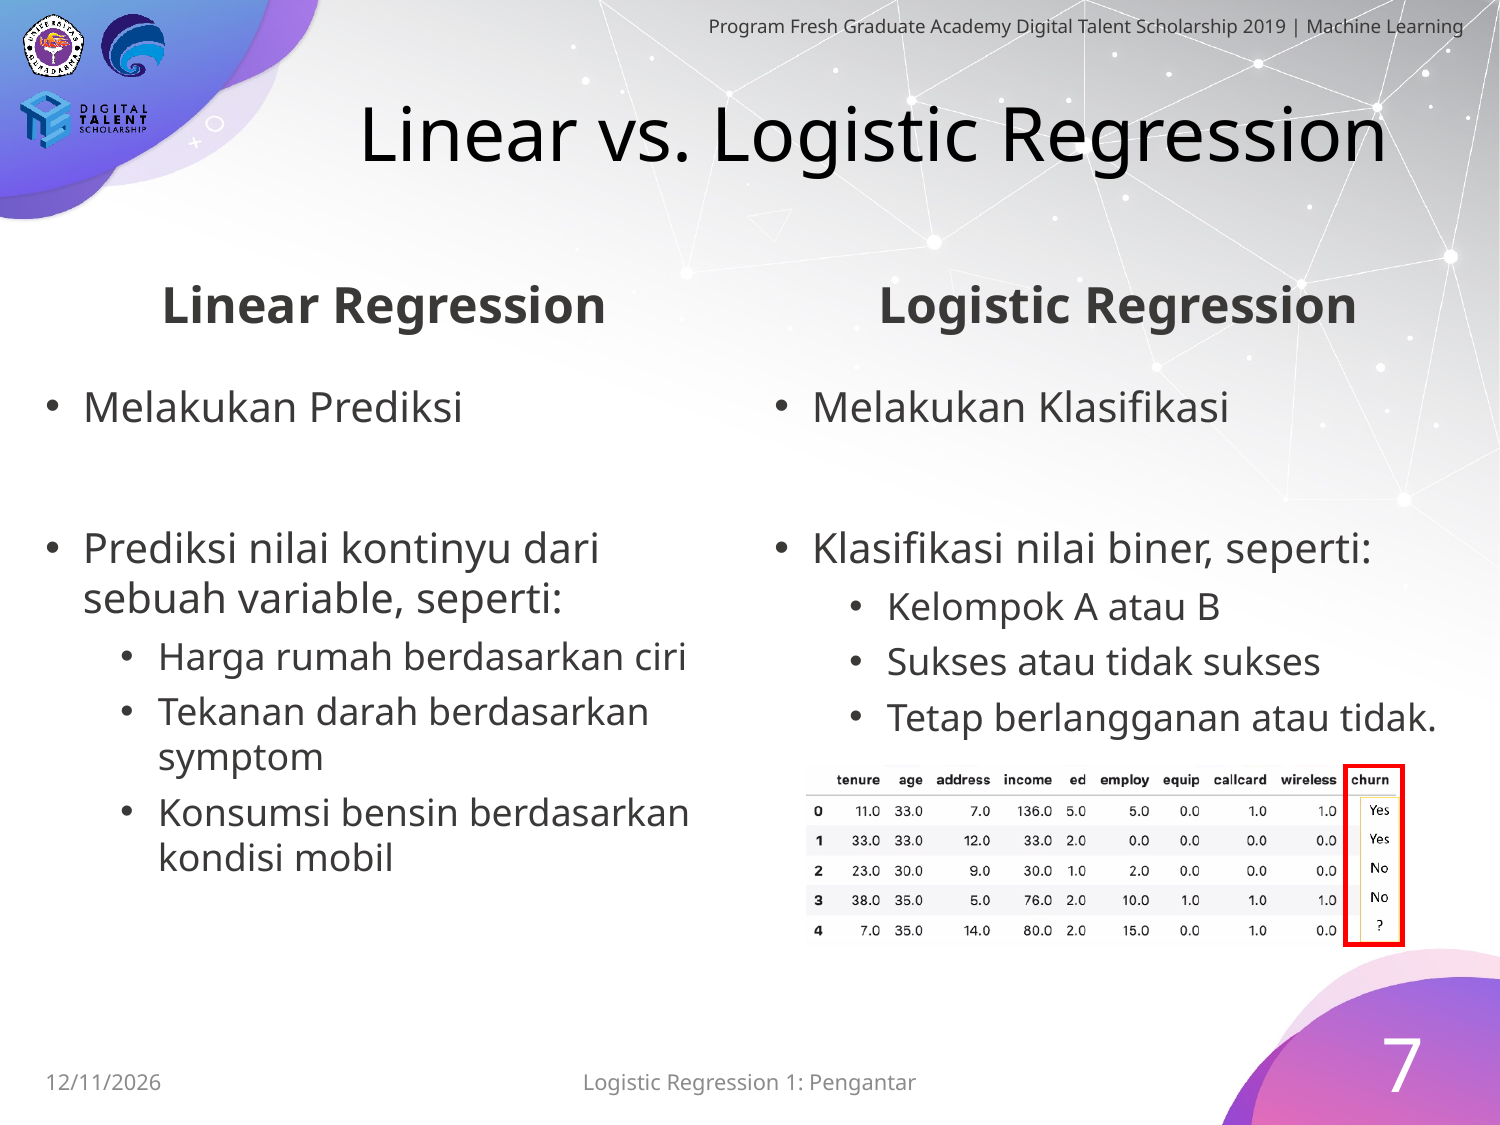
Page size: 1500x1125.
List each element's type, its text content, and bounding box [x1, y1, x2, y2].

list Linear Regression [30, 234, 738, 373]
list Logistic Regression [759, 234, 1478, 373]
footer Logistic Regression 1: Pengantar [382, 1053, 1118, 1114]
list Melakukan Klasifikasi Klasifikasi nilai biner, seperti: Kelompok A atau B Sukses atau tidak sukses Tetap berlangganan atau tidak. [759, 373, 1478, 1016]
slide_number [30, 1053, 272, 1114]
list Melakukan Prediksi Prediksi nilai kontinyu dari sebuah variable, seperti: Harga rumah berdasarkan ciri Tekanan darah berdasarkan symptom Konsumsi bensin berdasarkan kondisi mobil [30, 373, 738, 1016]
slide_number 7 [1327, 1023, 1478, 1114]
picture [0, 0, 1500, 1125]
title Linear vs. Logistic Regression [271, 67, 1478, 206]
